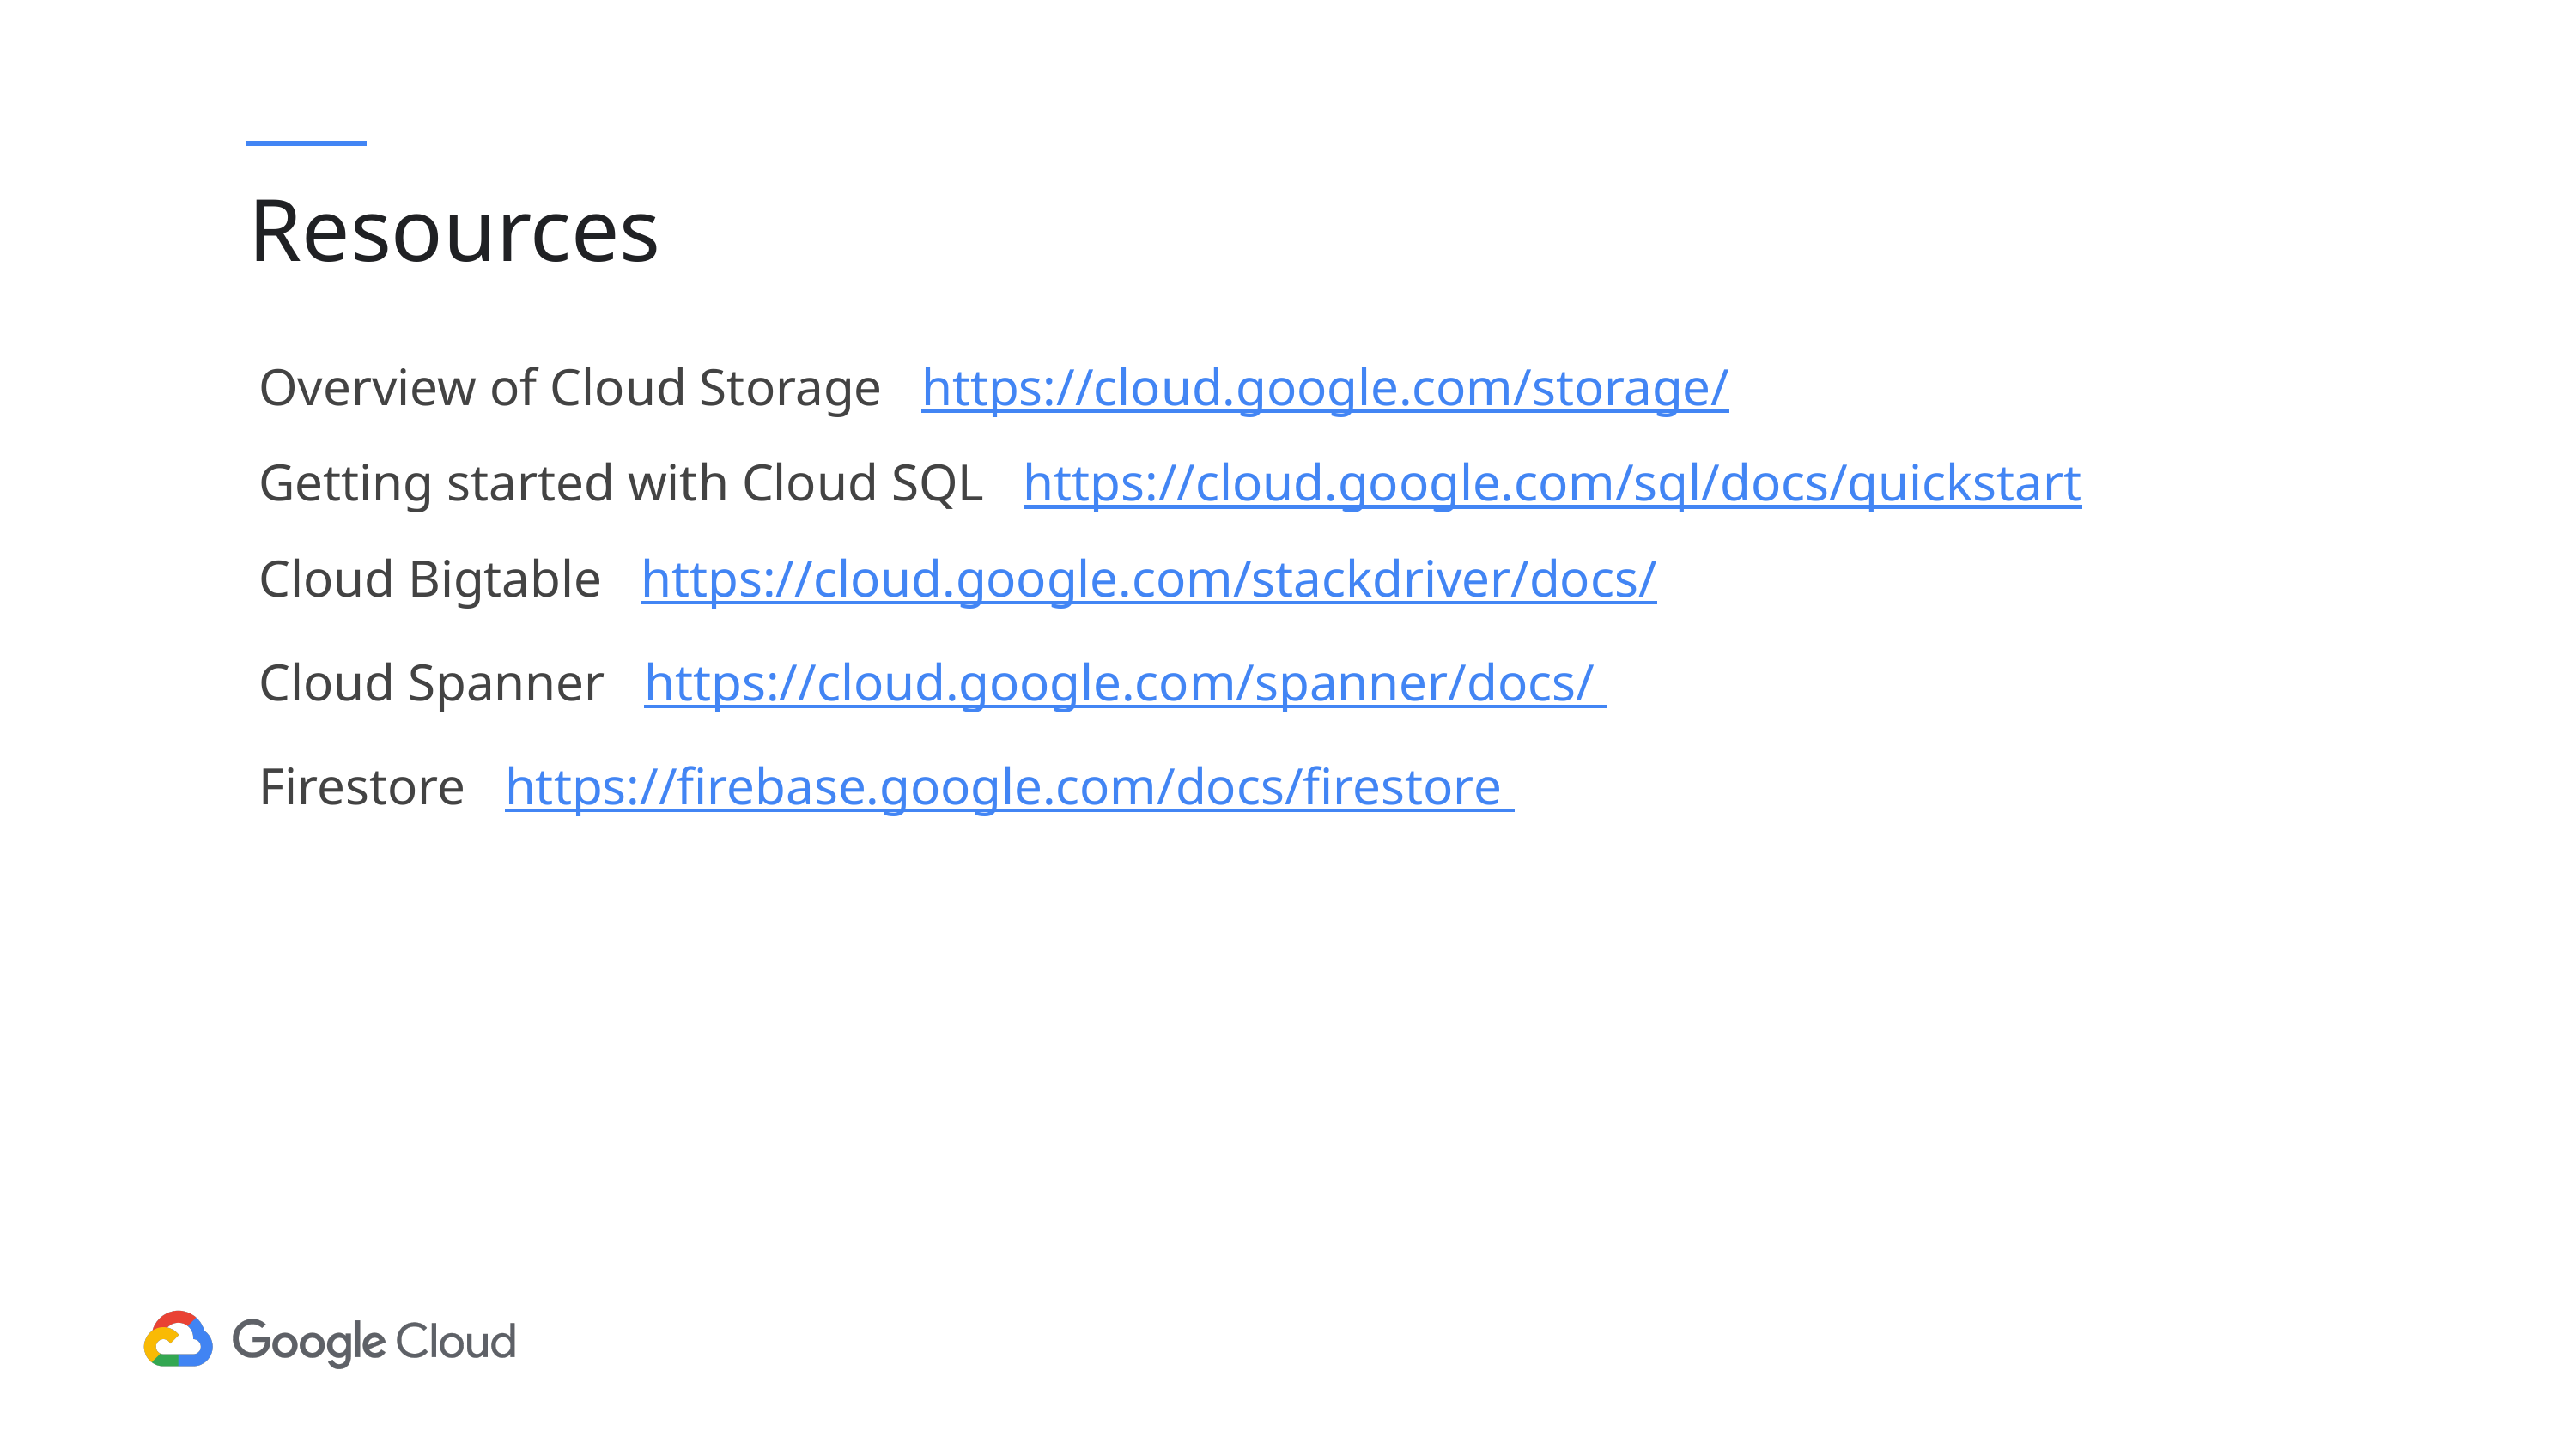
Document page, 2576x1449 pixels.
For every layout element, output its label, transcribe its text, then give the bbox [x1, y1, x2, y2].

picture [142, 1303, 516, 1375]
text_box Overview of Cloud Storage https://cloud.google.com/storage/ Getting started with Cloud SQL https://cloud.google.com/sql/docs/quickstart Cloud Bigtable https://cloud.google.com/stackdriver/docs/ Cloud Spanner https://cloud.google.com/spanner/docs/ Firestore https://firebase.google.com/docs/firestore [246, 342, 2409, 845]
title Resources [235, 162, 2318, 324]
